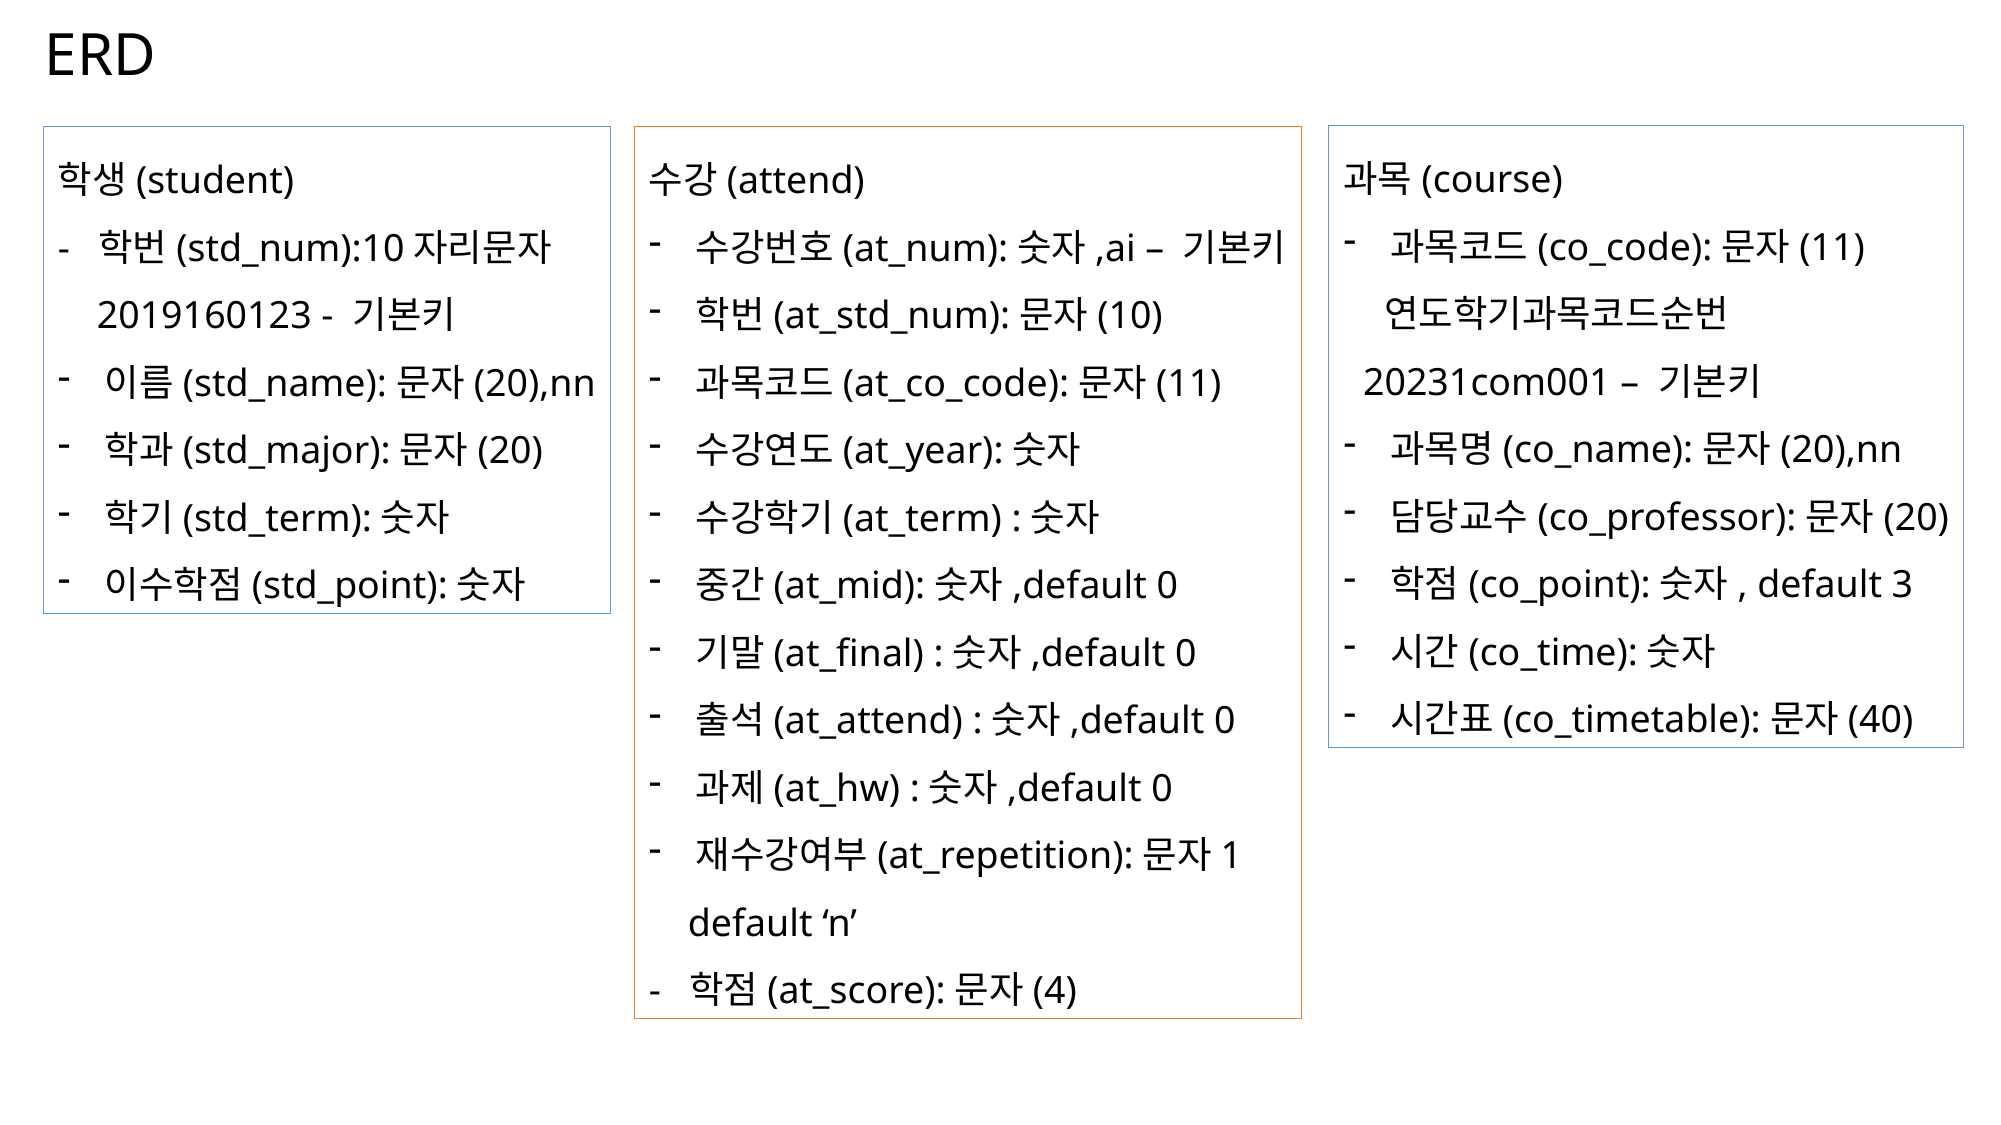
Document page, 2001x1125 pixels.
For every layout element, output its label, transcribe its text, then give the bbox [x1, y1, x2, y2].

text_box 수강(attend) 수강번호(at_num):숫자,ai – 기본키 학번(at_std_num):문자(10) 과목코드(at_co_code):문자(11) 수강연도(at_year):숫자 수강학기(at_term) :숫자 중간(at_mid):숫자,default 0 기말(at_final) :숫자,default 0 출석(at_attend) :숫자,default 0 과제(at_hw) :숫자,default 0 재수강여부(at_repetition):문자1 default ‘n’ - 학점(at_score):문자(4) [634, 126, 1302, 1019]
title ERD [29, 16, 249, 98]
text_box 과목(course) 과목코드(co_code):문자(11) 연도학기과목코드순번 20231com001 – 기본키 과목명(co_name):문자(20),nn 담당교수(co_professor):문자(20) 학점(co_point):숫자, default 3 시간(co_time):숫자 시간표(co_timetable):문자(40) [1328, 125, 1964, 748]
text_box 학생(student) - 학번(std_num):10자리문자 2019160123 - 기본키 이름(std_name):문자(20),nn 학과(std_major):문자(20) 학기(std_term):숫자 이수학점(std_point):숫자 [43, 126, 611, 614]
